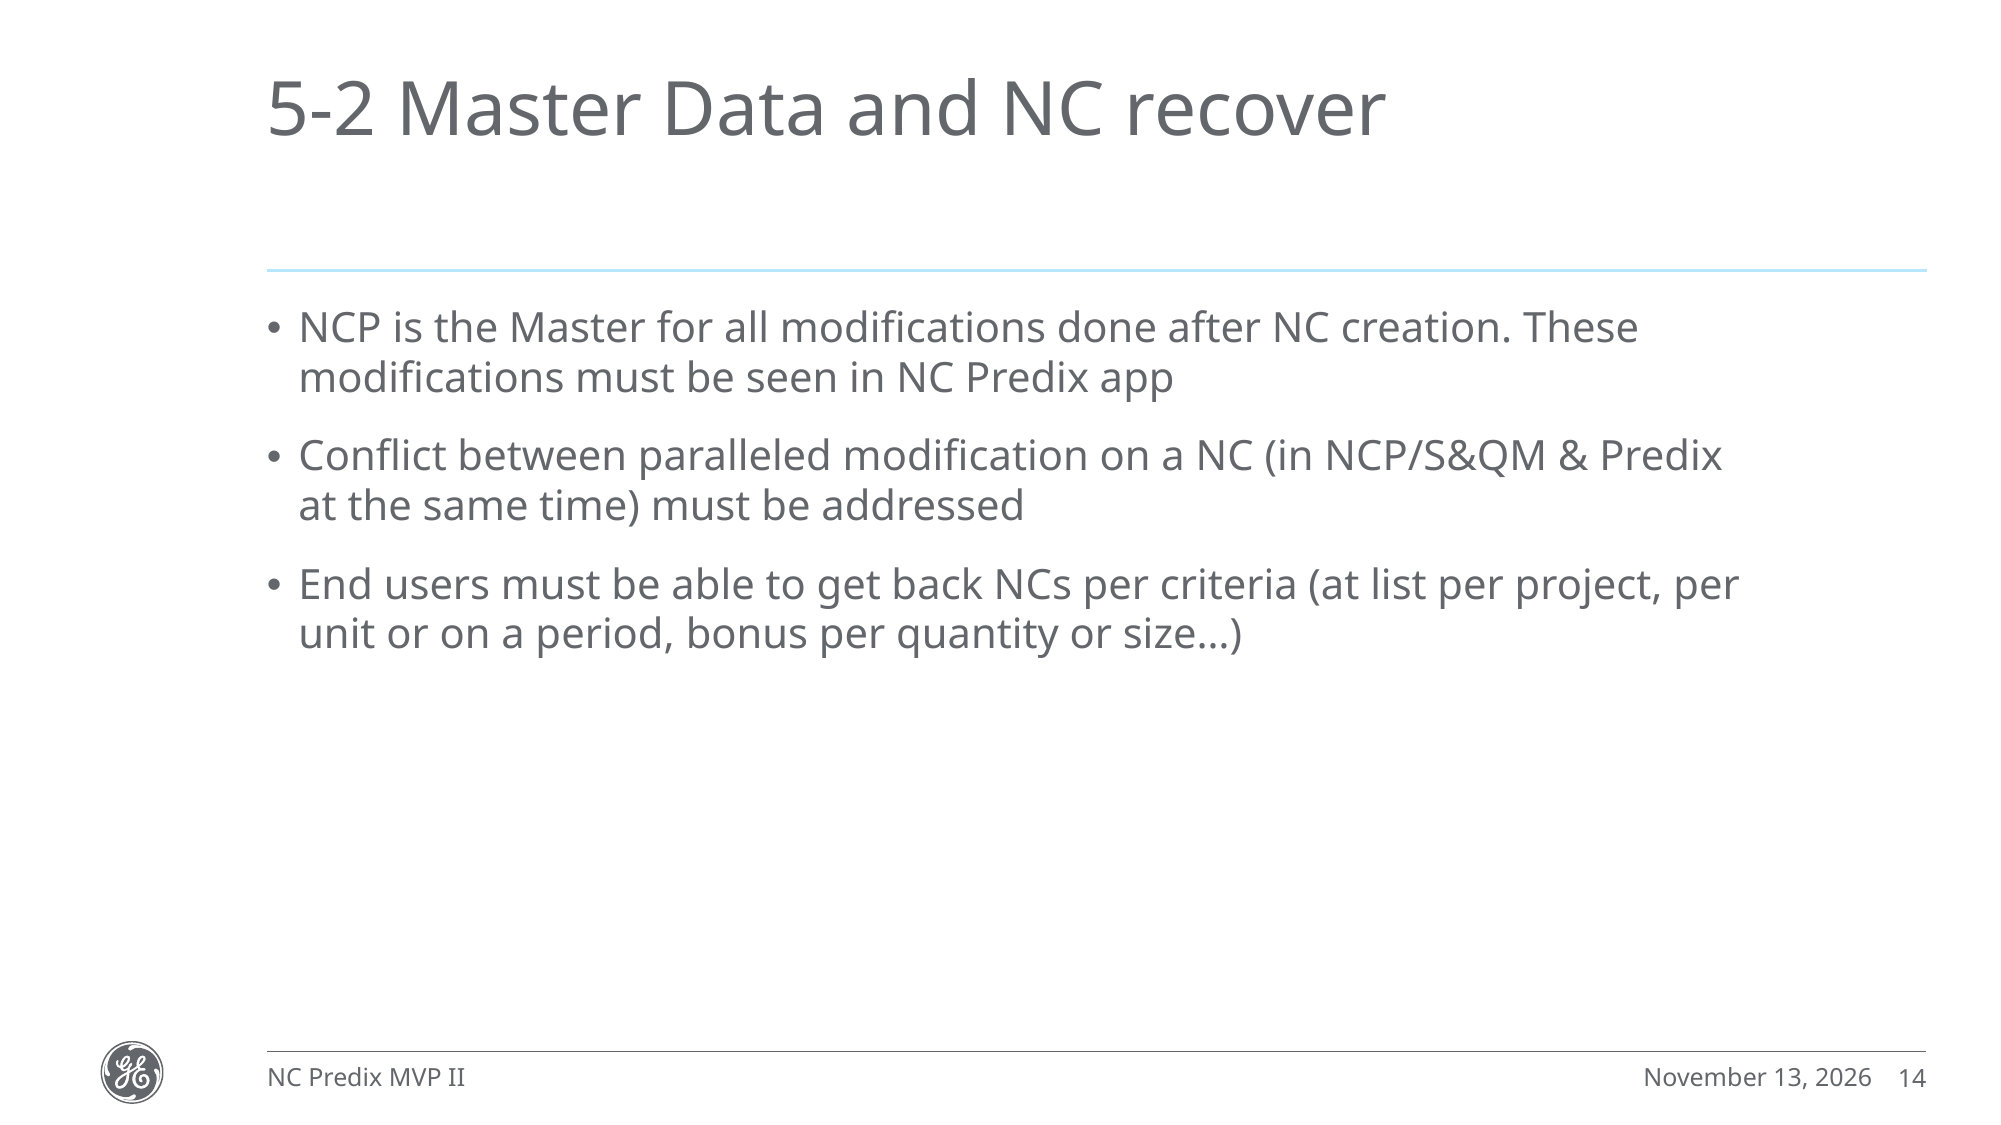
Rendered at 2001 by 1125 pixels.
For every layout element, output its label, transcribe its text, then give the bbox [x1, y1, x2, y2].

footer NC Predix MVP II [266, 1061, 708, 1092]
slide_number 14 [1872, 1062, 1927, 1093]
list NCP is the Master for all modifications done after NC creation. These modifications must be seen in NC Predix app Conflict between paralleled modification on a NC (in NCP/S&QM & Predix at the same time) must be addressed End users must be able to get back NCs per criteria (at list per project, per unit or on a period, bonus per quantity or size…) [266, 303, 1744, 946]
title 5-2 Master Data and NC recover [266, 36, 1743, 186]
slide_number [1564, 1061, 1873, 1092]
